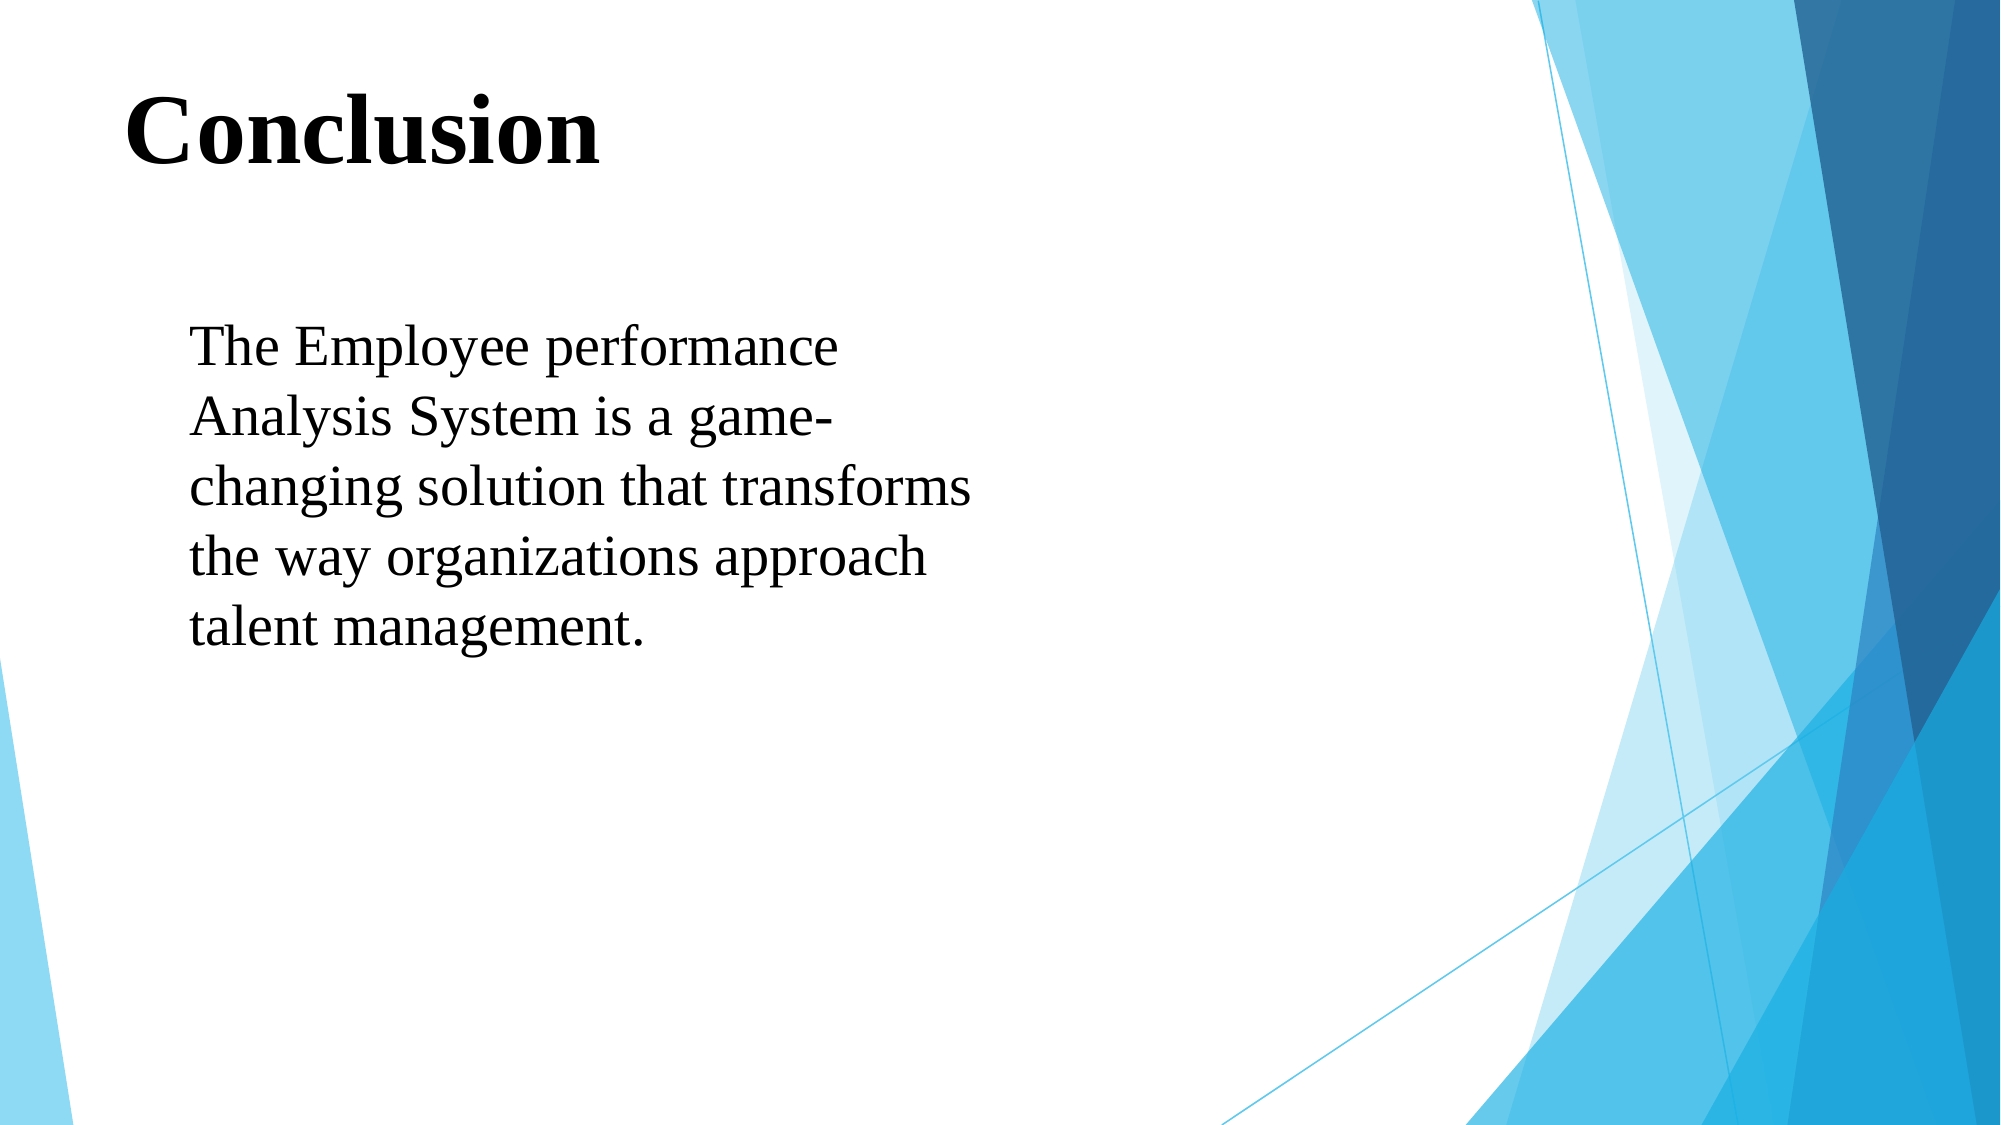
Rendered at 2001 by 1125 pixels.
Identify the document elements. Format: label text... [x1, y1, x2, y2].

text_box The Employee performance Analysis System is a game-changing solution that transforms the way organizations approach talent management. [174, 299, 1040, 827]
title Conclusion [123, 63, 1877, 185]
